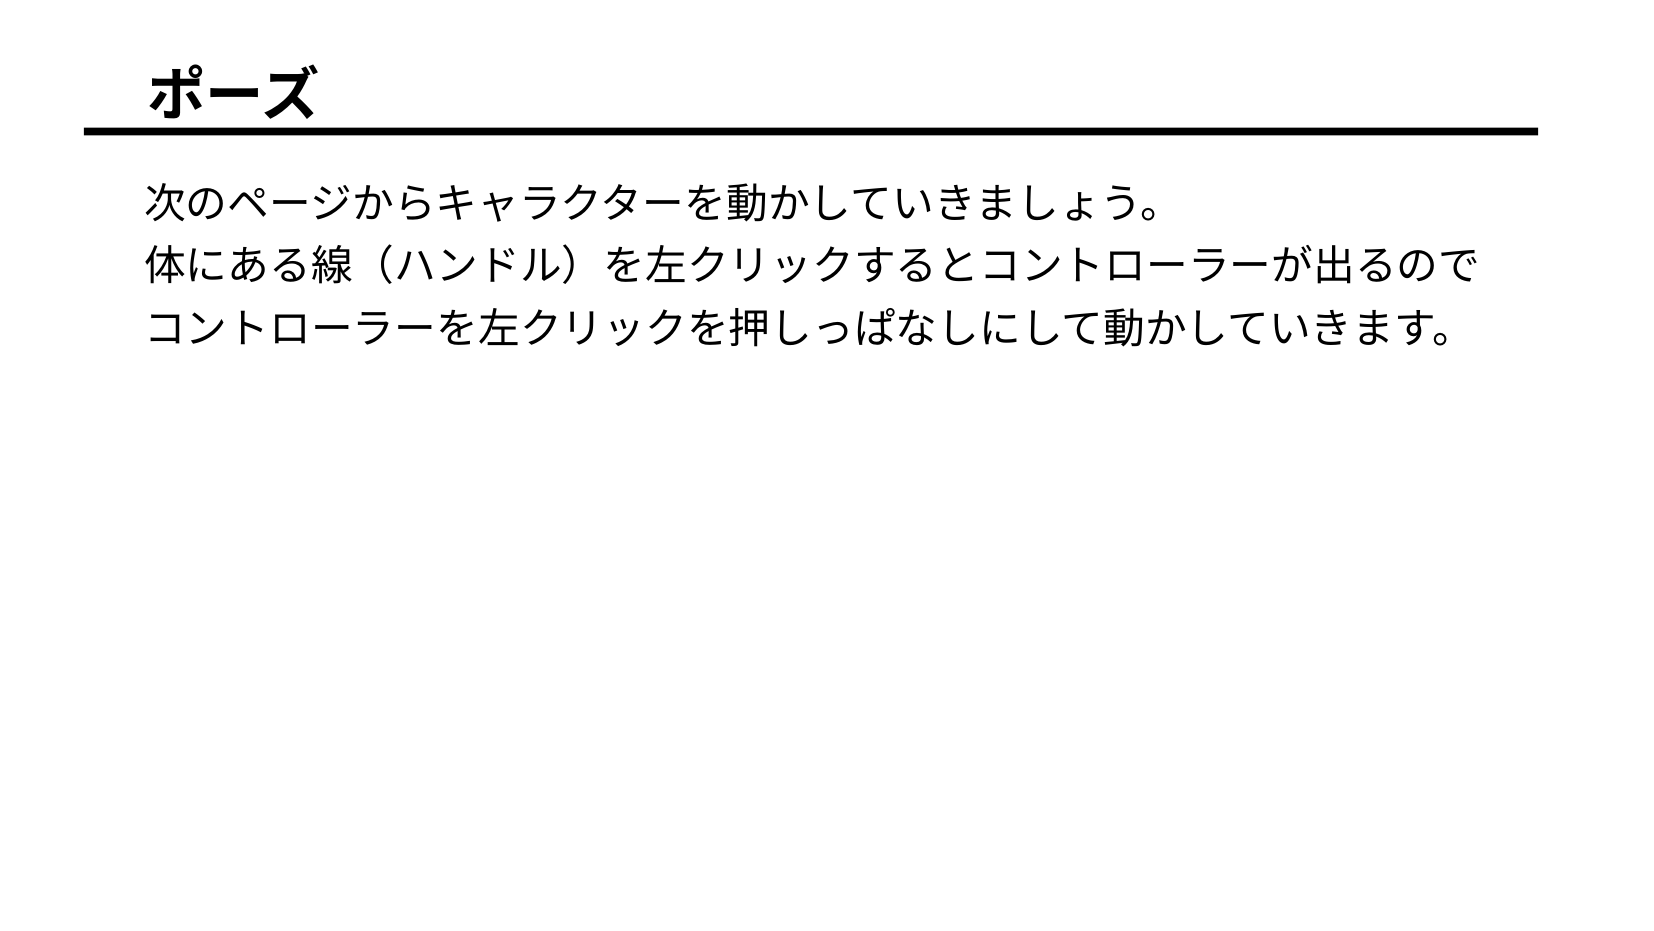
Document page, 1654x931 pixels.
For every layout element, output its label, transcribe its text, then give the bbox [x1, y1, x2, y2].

text_box ポーズ [132, 49, 335, 135]
text_box 次のページからキャラクターを動かしていきましょう。 体にある線（ハンドル）を左クリックするとコントローラーが出るので コントローラーを左クリックを押しっぱなしにして動かしていきます。 [129, 169, 1539, 359]
text_box [83, 127, 1539, 136]
